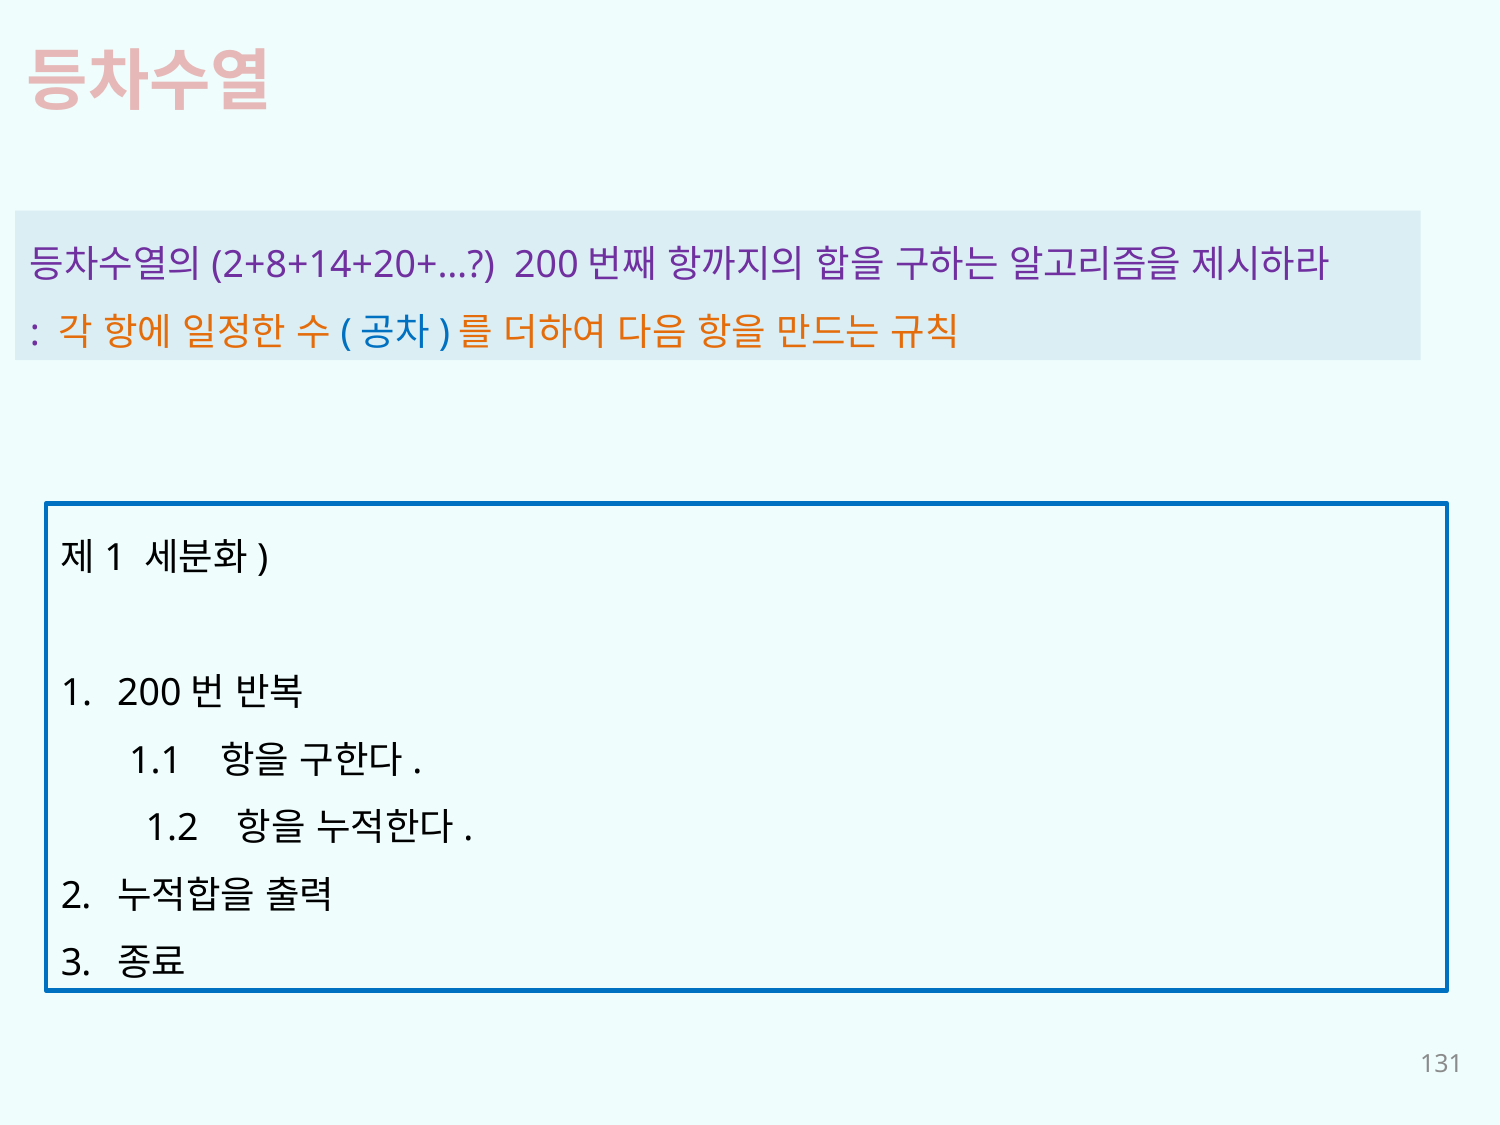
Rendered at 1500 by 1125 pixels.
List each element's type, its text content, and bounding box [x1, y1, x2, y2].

slide_number 131 [1128, 1035, 1478, 1095]
text_box 제1 세분화) 200번 반복 1.1 항을 구한다. 1.2 항을 누적한다. 누적합을 출력 종료 [46, 503, 1447, 991]
text_box 등차수열의(2+8+14+20+…?) 200번째 항까지의 합을 구하는 알고리즘을 제시하라 : 각 항에 일정한 수(공차)를 더하여 다음 항을 만드는 규칙 [15, 210, 1421, 361]
text_box 등차수열 [11, 30, 288, 126]
